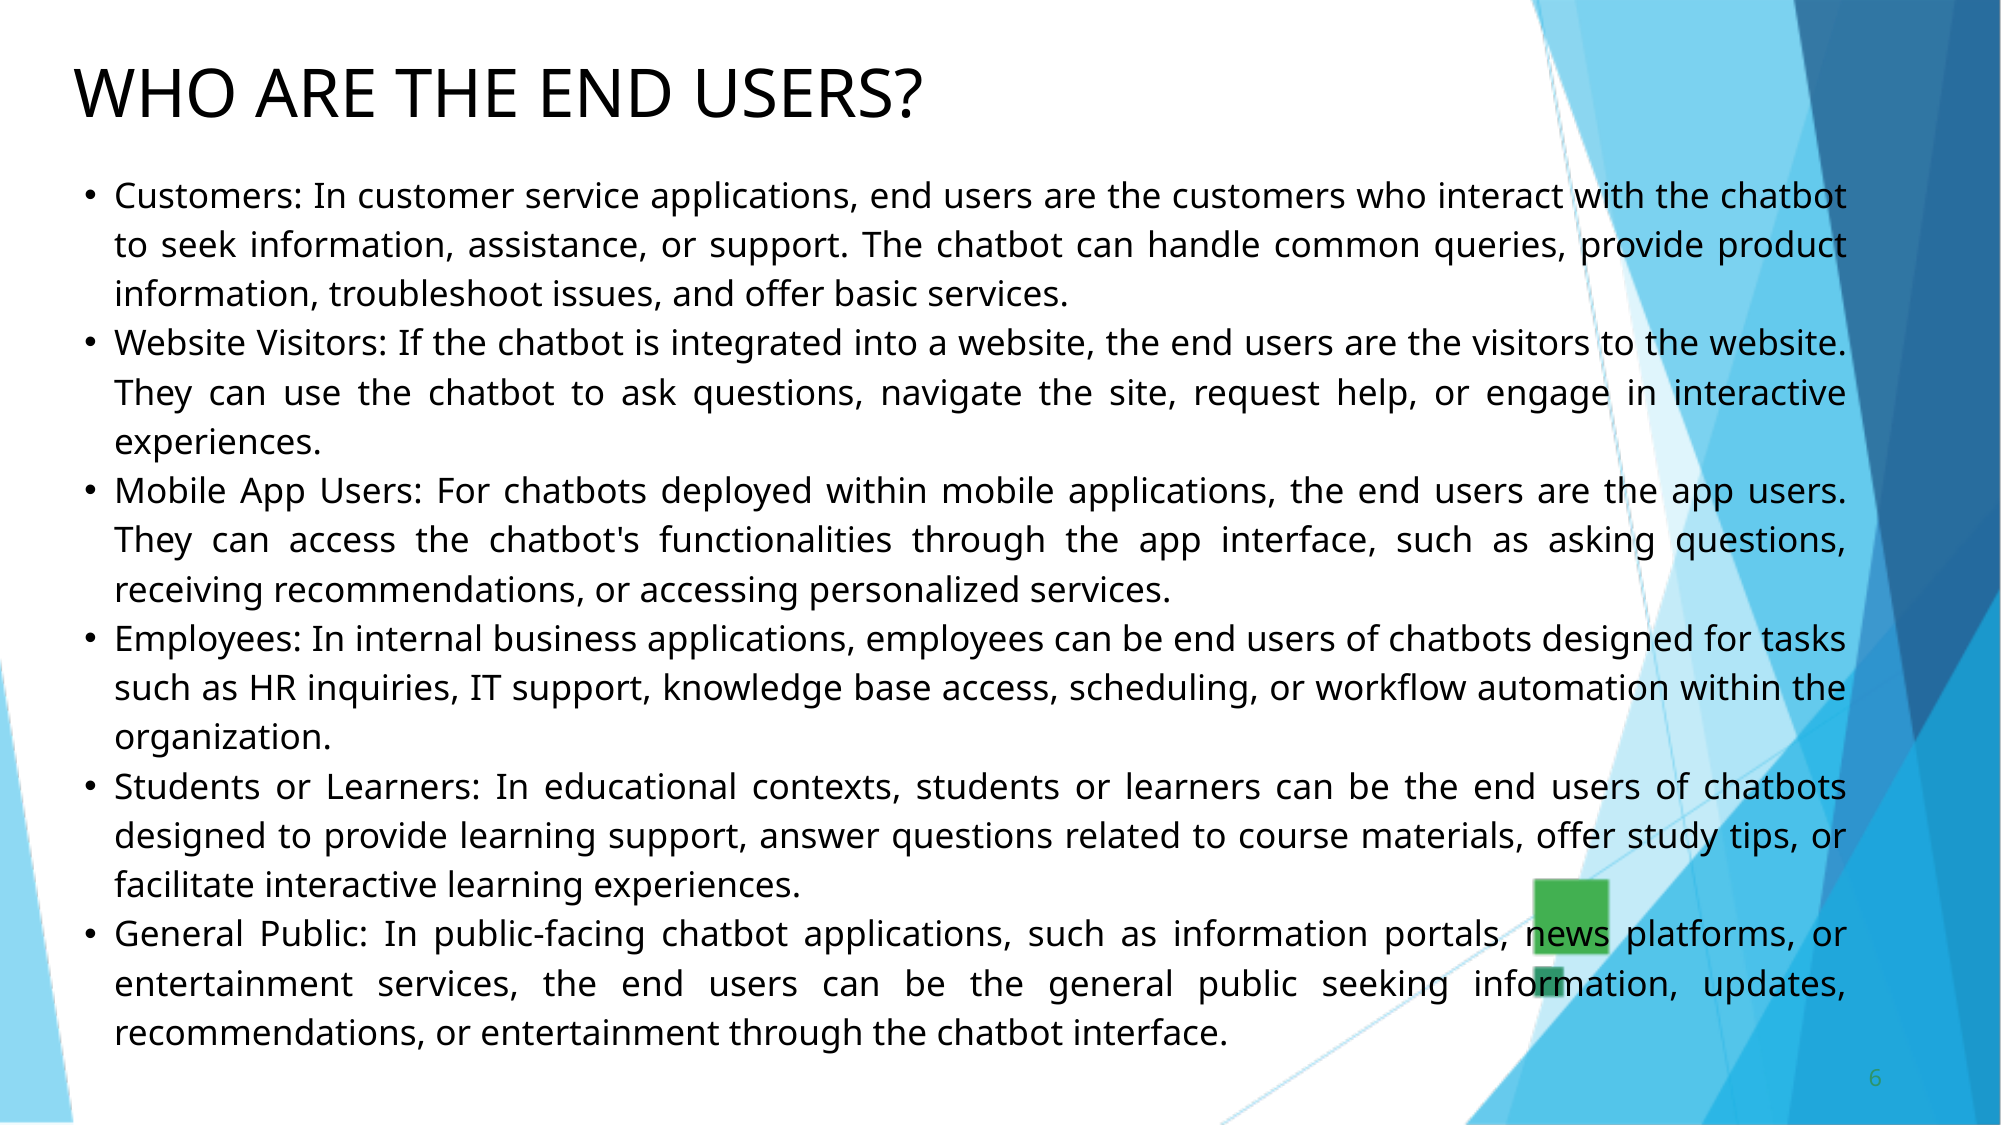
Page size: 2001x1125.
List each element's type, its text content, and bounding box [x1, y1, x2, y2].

text_box Customers: In customer service applications, end users are the customers who interact with the chatbot to seek information, assistance, or support. The chatbot can handle common queries, provide product information, troubleshoot issues, and offer basic services. Website Visitors: If the chatbot is integrated into a website, the end users are the visitors to the website. They can use the chatbot to ask questions, navigate the site, request help, or engage in interactive experiences. Mobile App Users: For chatbots deployed within mobile applications, the end users are the app users. They can access the chatbot's functionalities through the app interface, such as asking questions, receiving recommendations, or accessing personalized services. Employees: In internal business applications, employees can be end users of chatbots designed for tasks such as HR inquiries, IT support, knowledge base access, scheduling, or workflow automation within the organization. Students or Learners: In educational contexts, students or learners can be the end users of chatbots designed to provide learning support, answer questions related to course materials, offer study tips, or facilitate interactive learning experiences. General Public: In public-facing chatbot applications, such as information portals, news platforms, or entertainment services, the end users can be the general public seeking information, updates, recommendations, or entertainment through the chatbot interface. [54, 165, 1850, 1053]
text_box [1208, 0, 2000, 1125]
text_box WHO ARE THE END USERS? [73, 37, 927, 132]
text_box 6 [1868, 1058, 1881, 1092]
text_box [0, 657, 74, 1125]
